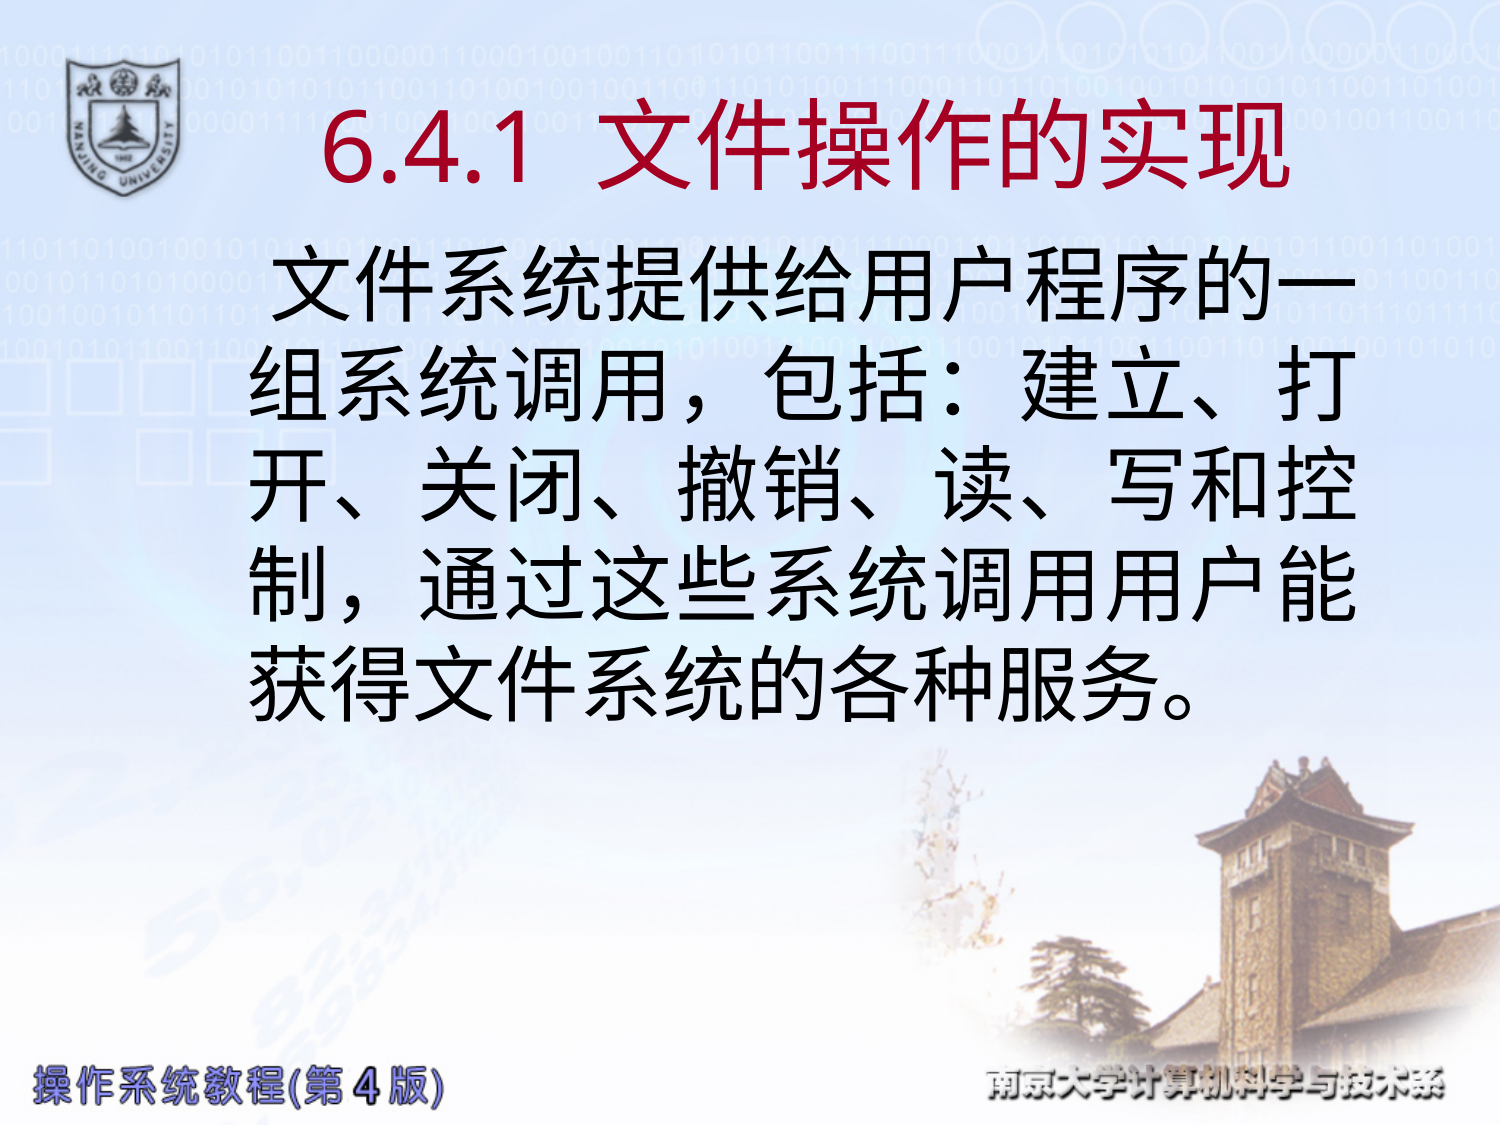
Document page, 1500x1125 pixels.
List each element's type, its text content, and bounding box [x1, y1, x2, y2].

picture [0, 0, 1500, 1125]
title 6.4.1 文件操作的实现 [102, 82, 1500, 313]
list 文件系统提供给用户程序的一组系统调用，包括：建立、打开、关闭、撤销、读、写和控制，通过这些系统调用用户能获得文件系统的各种服务。 [174, 224, 1375, 1038]
